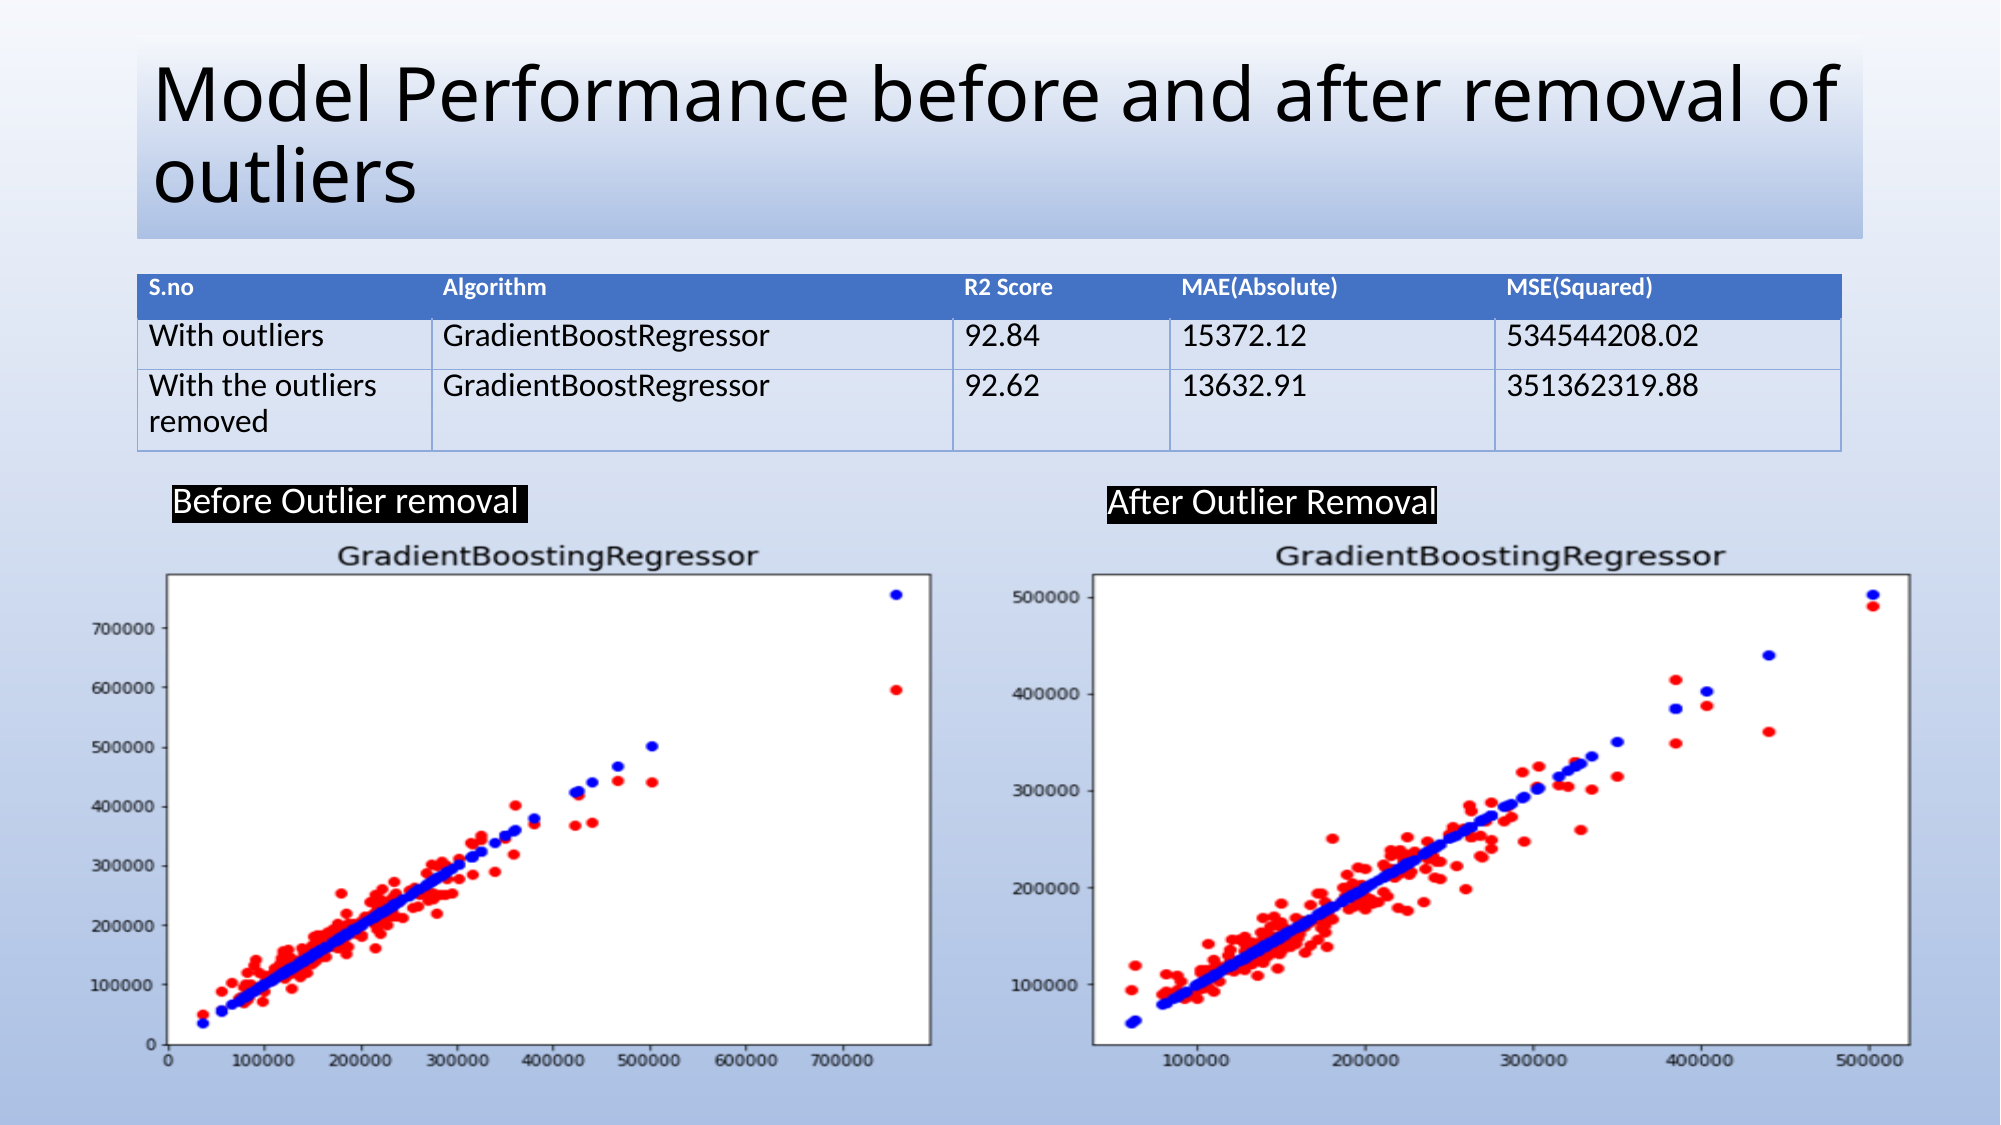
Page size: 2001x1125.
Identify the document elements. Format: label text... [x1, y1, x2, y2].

table_cell With outliers [138, 320, 431, 369]
table_cell 15372.12 [1171, 320, 1494, 369]
table_cell 13632.91 [1171, 370, 1494, 450]
text_box Before Outlier removal [157, 468, 755, 529]
picture [998, 535, 1922, 1079]
table_cell 351362319.88 [1496, 370, 1840, 450]
table_header MSE(Squared) [1495, 276, 1840, 318]
picture [78, 535, 942, 1079]
table_cell GradientBoostRegressor [433, 370, 952, 450]
table_cell 92.84 [954, 320, 1169, 369]
table_cell 92.62 [954, 370, 1169, 450]
title Model Performance before and after removal of outliers [137, 35, 1863, 239]
table_cell With the outliers removed [138, 370, 431, 450]
table_header S.no [138, 276, 432, 318]
table_cell 534544208.02 [1496, 320, 1840, 369]
text_box After Outlier Removal [1092, 469, 1654, 529]
table_header MAE(Absolute) [1170, 276, 1495, 318]
table_header R2 Score [953, 276, 1170, 318]
table_header Algorithm [432, 276, 953, 318]
table_cell GradientBoostRegressor [433, 320, 952, 369]
